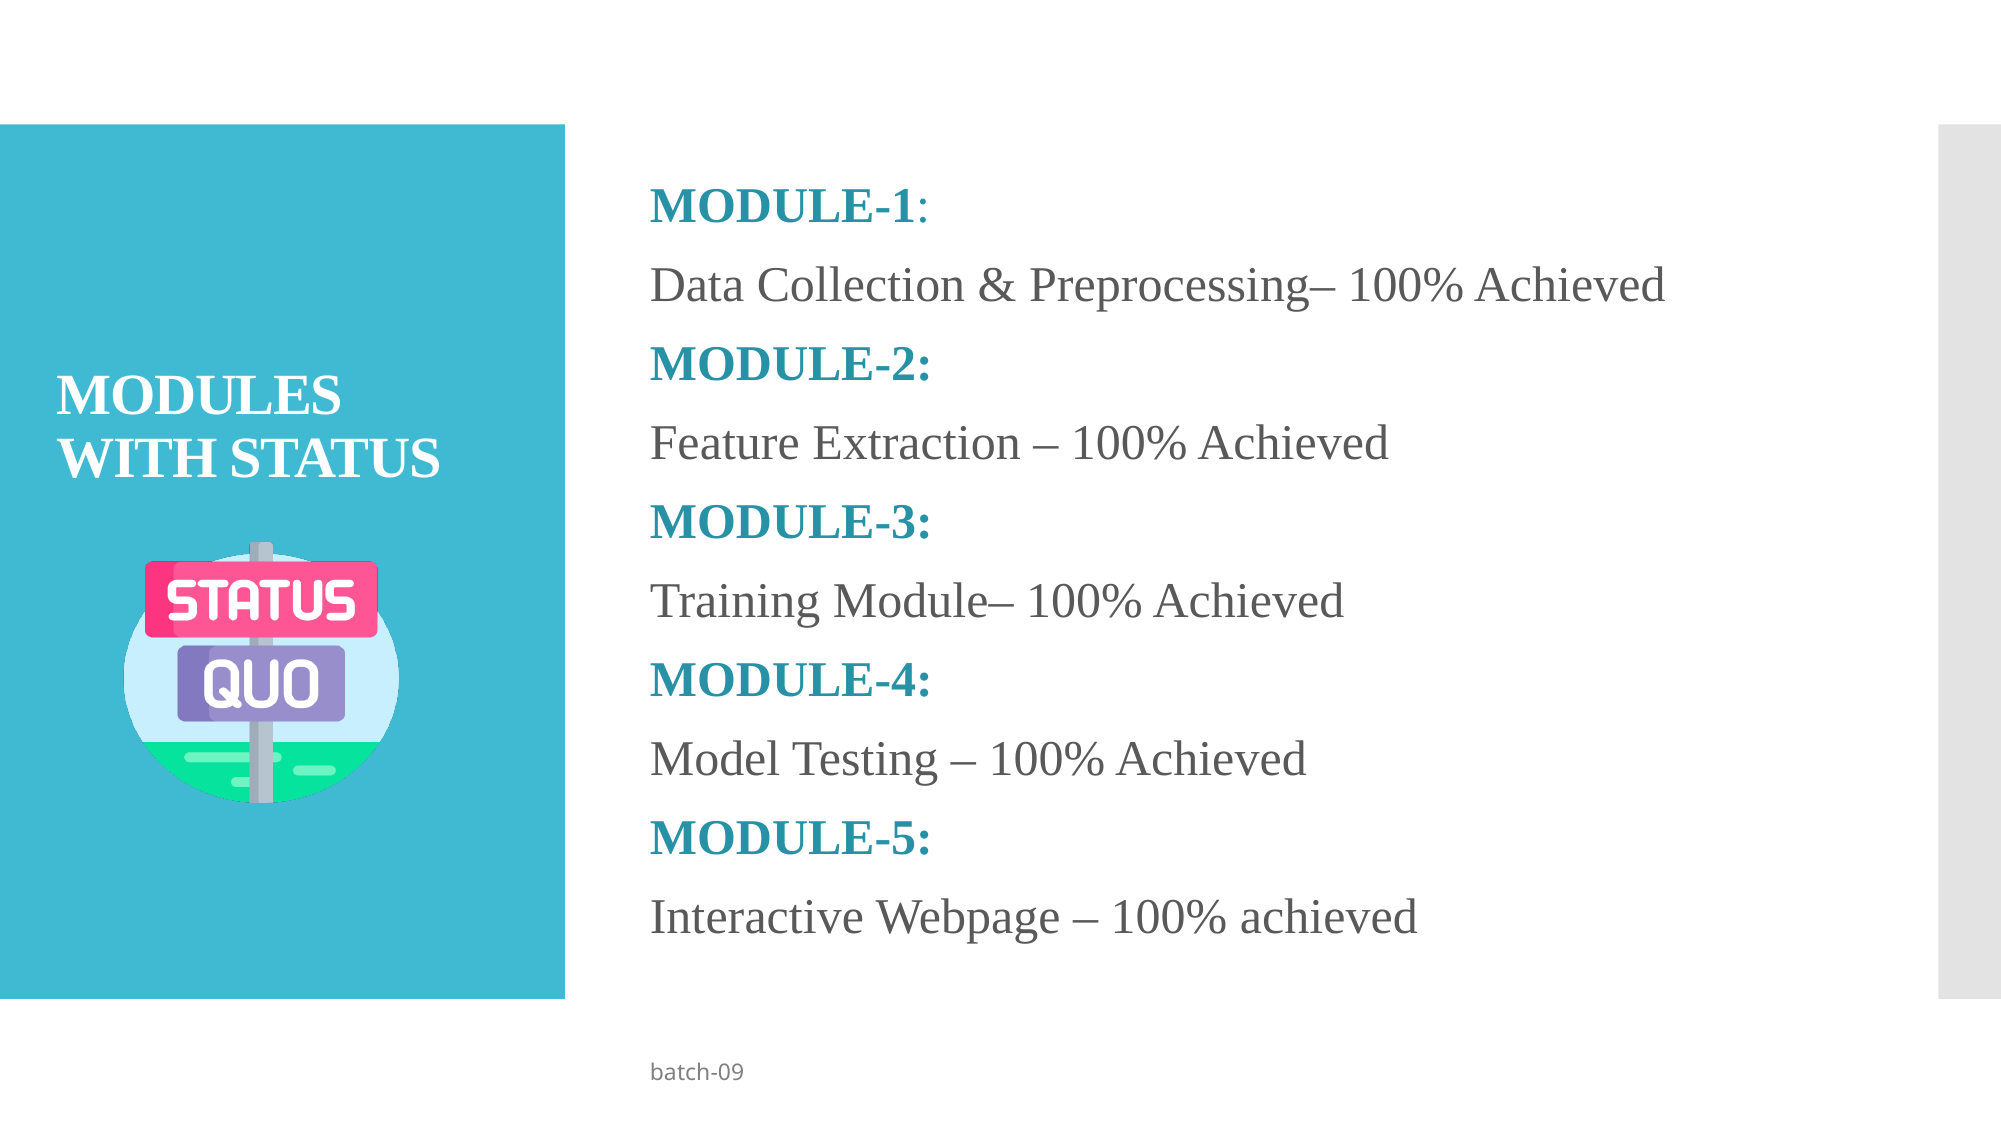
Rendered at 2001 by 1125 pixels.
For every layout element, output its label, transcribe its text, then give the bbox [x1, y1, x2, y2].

picture [117, 542, 405, 804]
footer batch-09 [634, 1042, 1605, 1103]
title MODULES WITH STATUS [41, 244, 525, 781]
list MODULE-1: Data Collection & Preprocessing– 100% Achieved MODULE-2: Feature Extraction – 100% Achieved MODULE-3: Training Module– 100% Achieved MODULE-4: Model Testing – 100% Achieved MODULE-5: Interactive Webpage – 100% achieved [634, 141, 2000, 982]
